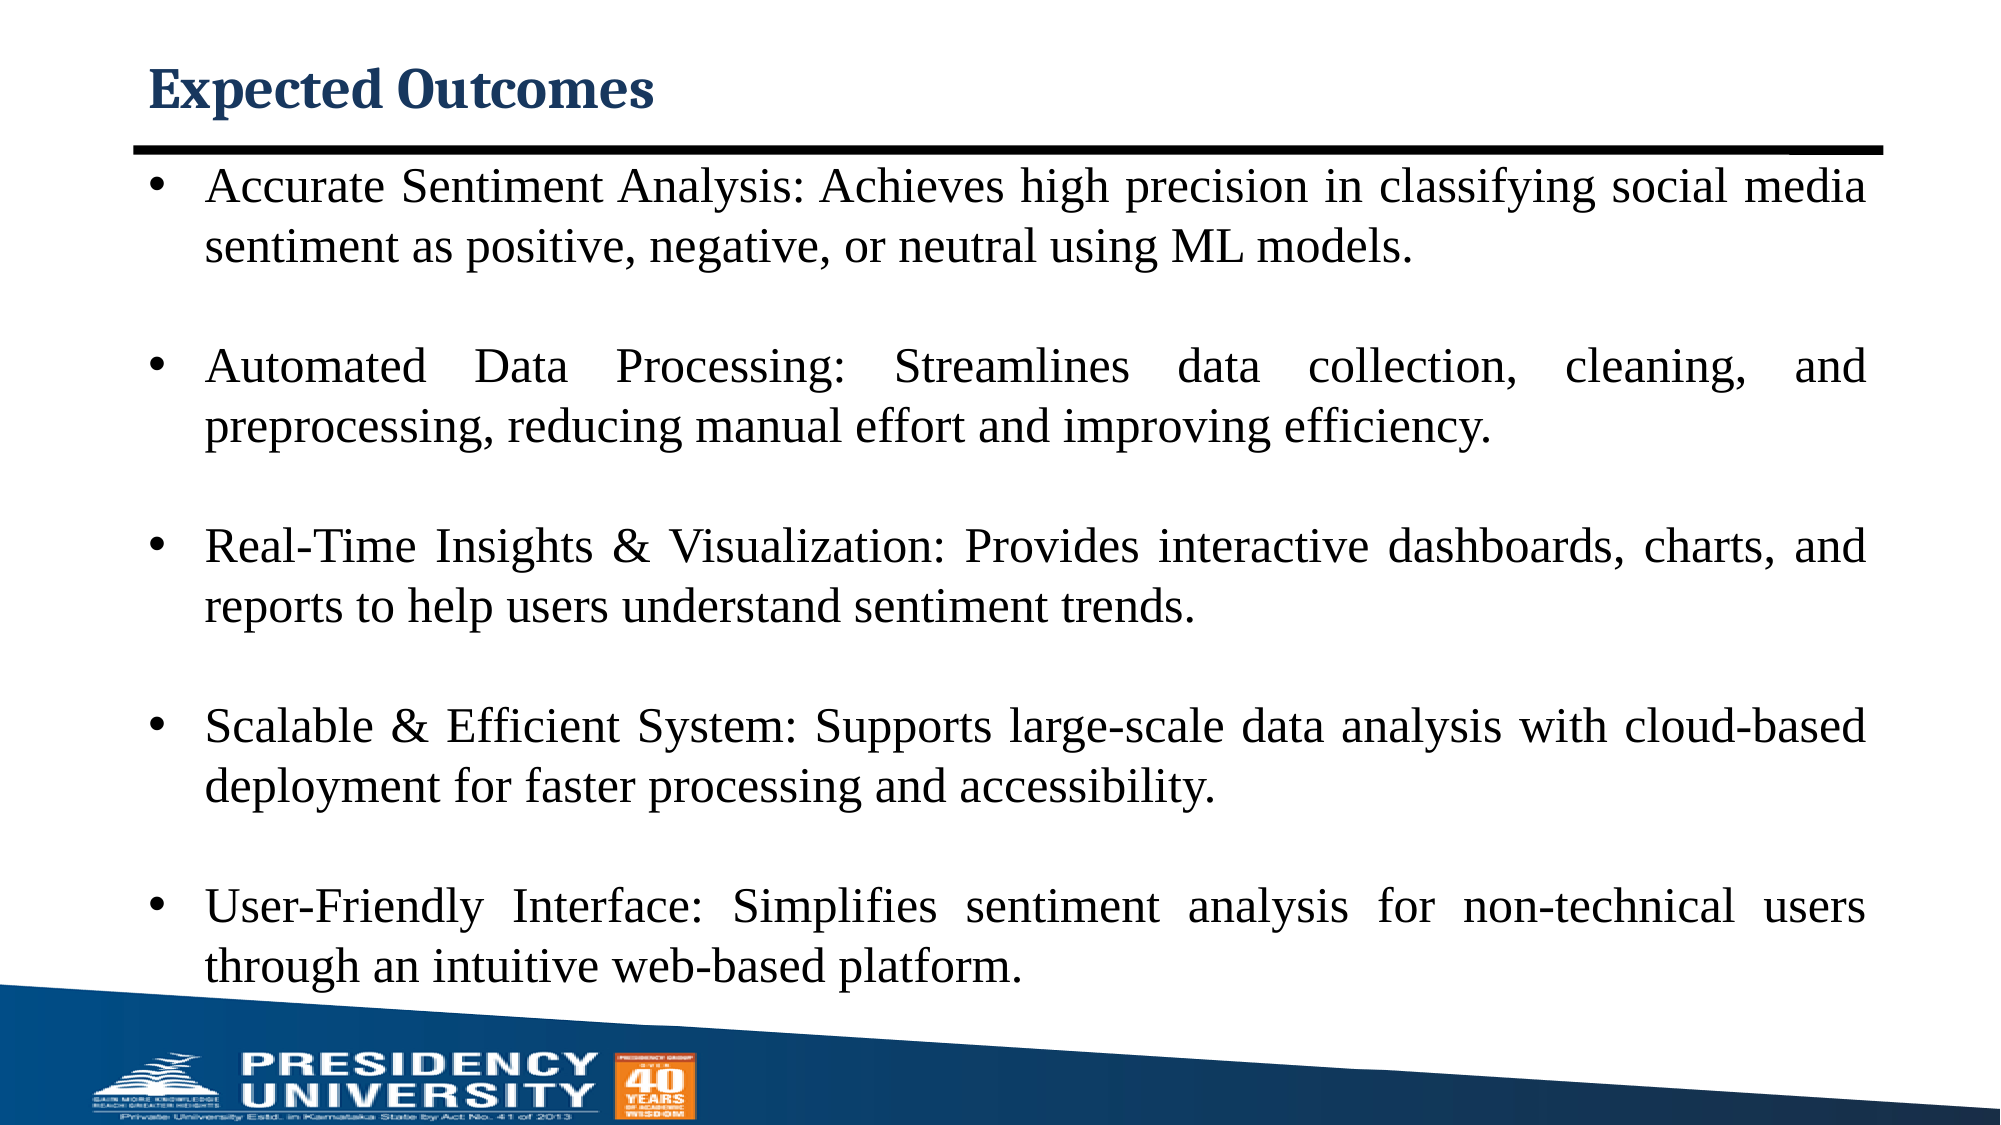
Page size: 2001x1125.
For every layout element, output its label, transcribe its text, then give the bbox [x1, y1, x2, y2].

title Expected Outcomes [133, 45, 1884, 125]
picture [0, 982, 2000, 1125]
list Accurate Sentiment Analysis: Achieves high precision in classifying social media sentiment as positive, negative, or neutral using ML models. Automated Data Processing: Streamlines data collection, cleaning, and preprocessing, reducing manual effort and improving efficiency. Real-Time Insights & Visualization: Provides interactive dashboards, charts, and reports to help users understand sentiment trends. Scalable & Efficient System: Supports large-scale data analysis with cloud-based deployment for faster processing and accessibility. User-Friendly Interface: Simplifies sentiment analysis for non-technical users through an intuitive web-based platform. [133, 156, 1884, 990]
